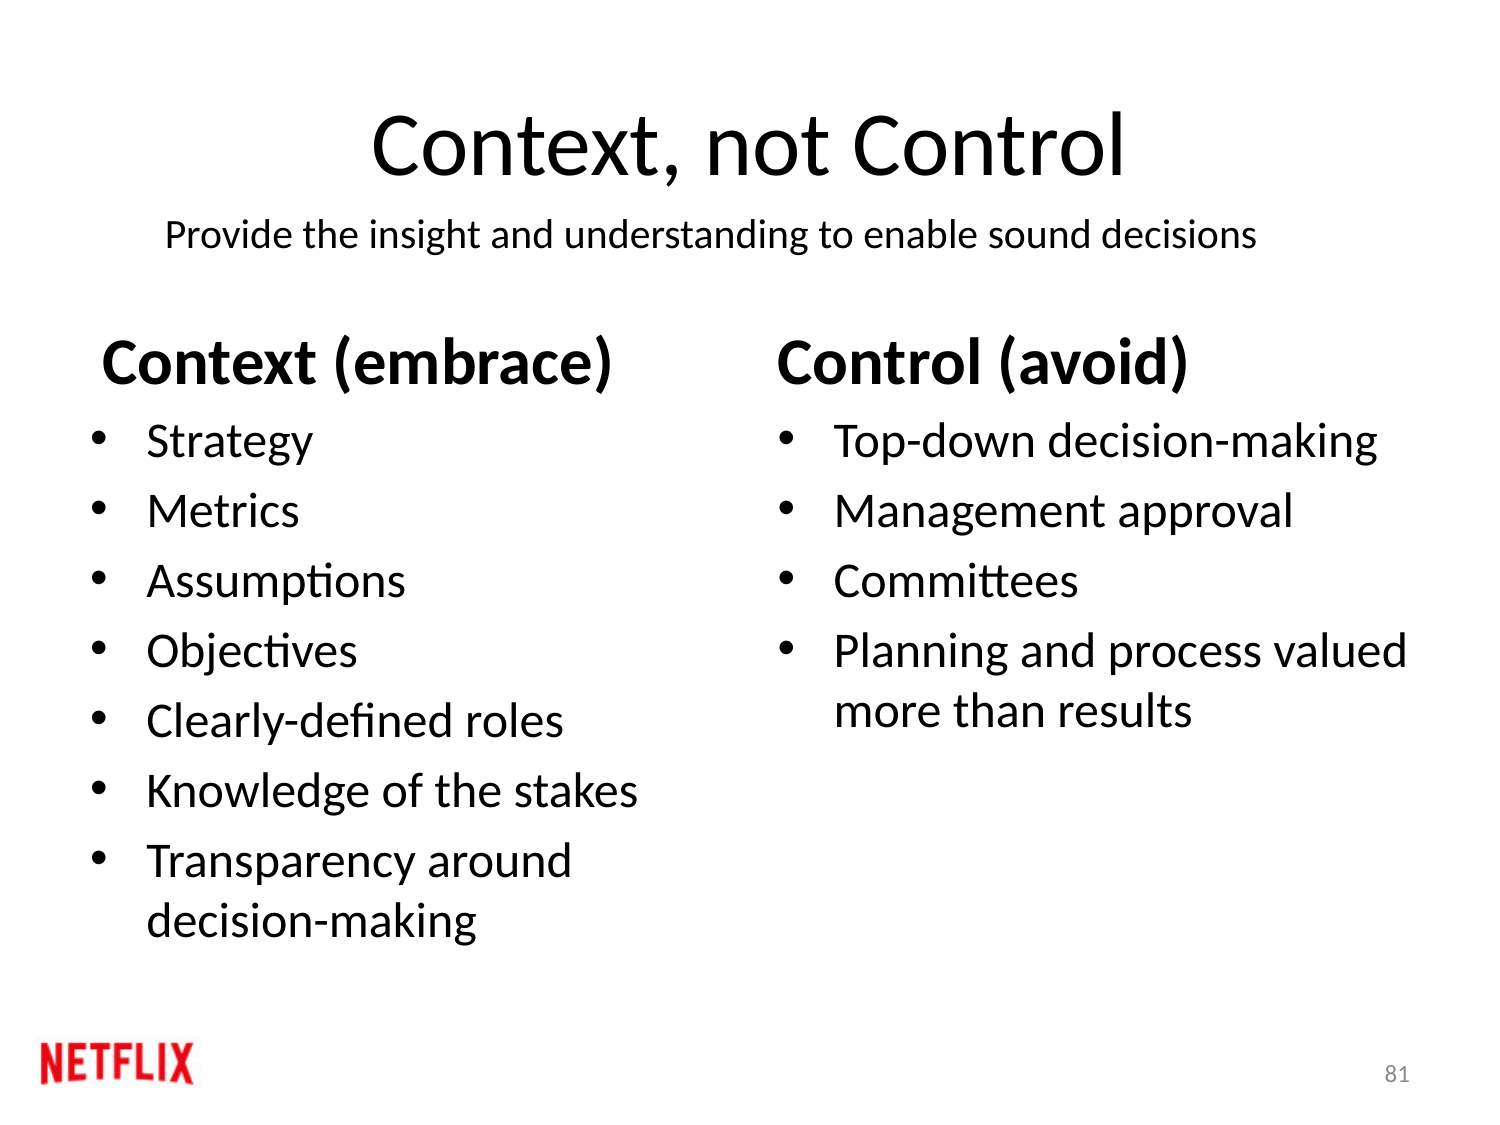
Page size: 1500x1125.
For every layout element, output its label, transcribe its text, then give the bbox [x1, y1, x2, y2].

title Context, not Control [75, 45, 1425, 233]
text_box Provide the insight and understanding to enable sound decisions [150, 199, 1450, 315]
list Strategy Metrics Assumptions Objectives Clearly-defined roles Knowledge of the stakes Transparency around decision-making [75, 399, 738, 1049]
list Control (avoid) [762, 315, 1426, 399]
picture [24, 1024, 211, 1104]
list Context (embrace) [87, 299, 751, 405]
list Top-down decision-making Management approval Committees Planning and process valued more than results [762, 399, 1426, 1049]
slide_number 81 [1074, 1042, 1425, 1103]
